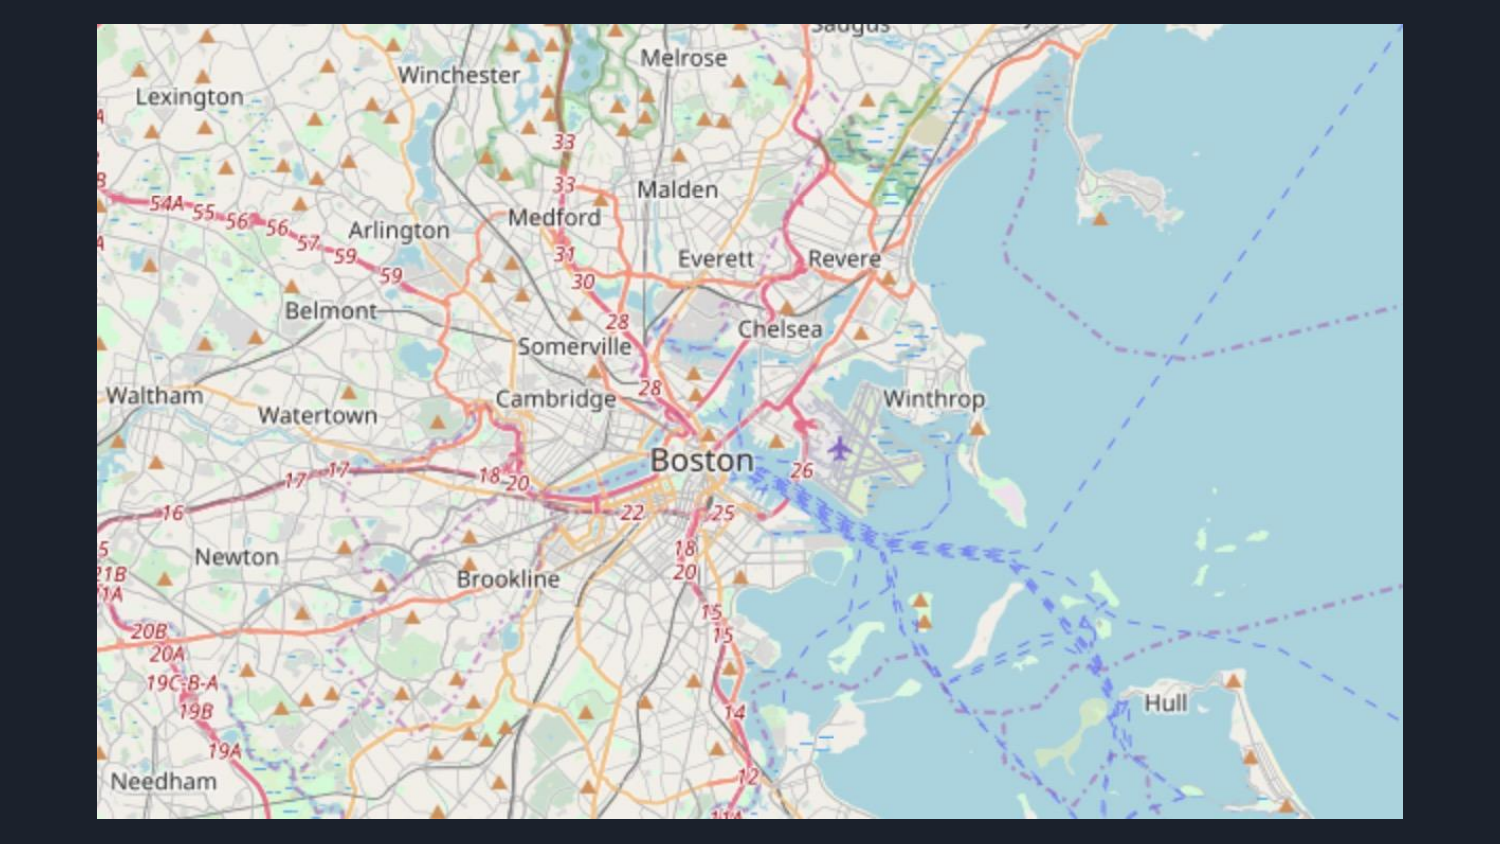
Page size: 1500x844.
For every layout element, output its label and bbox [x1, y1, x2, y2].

picture [96, 24, 1404, 819]
